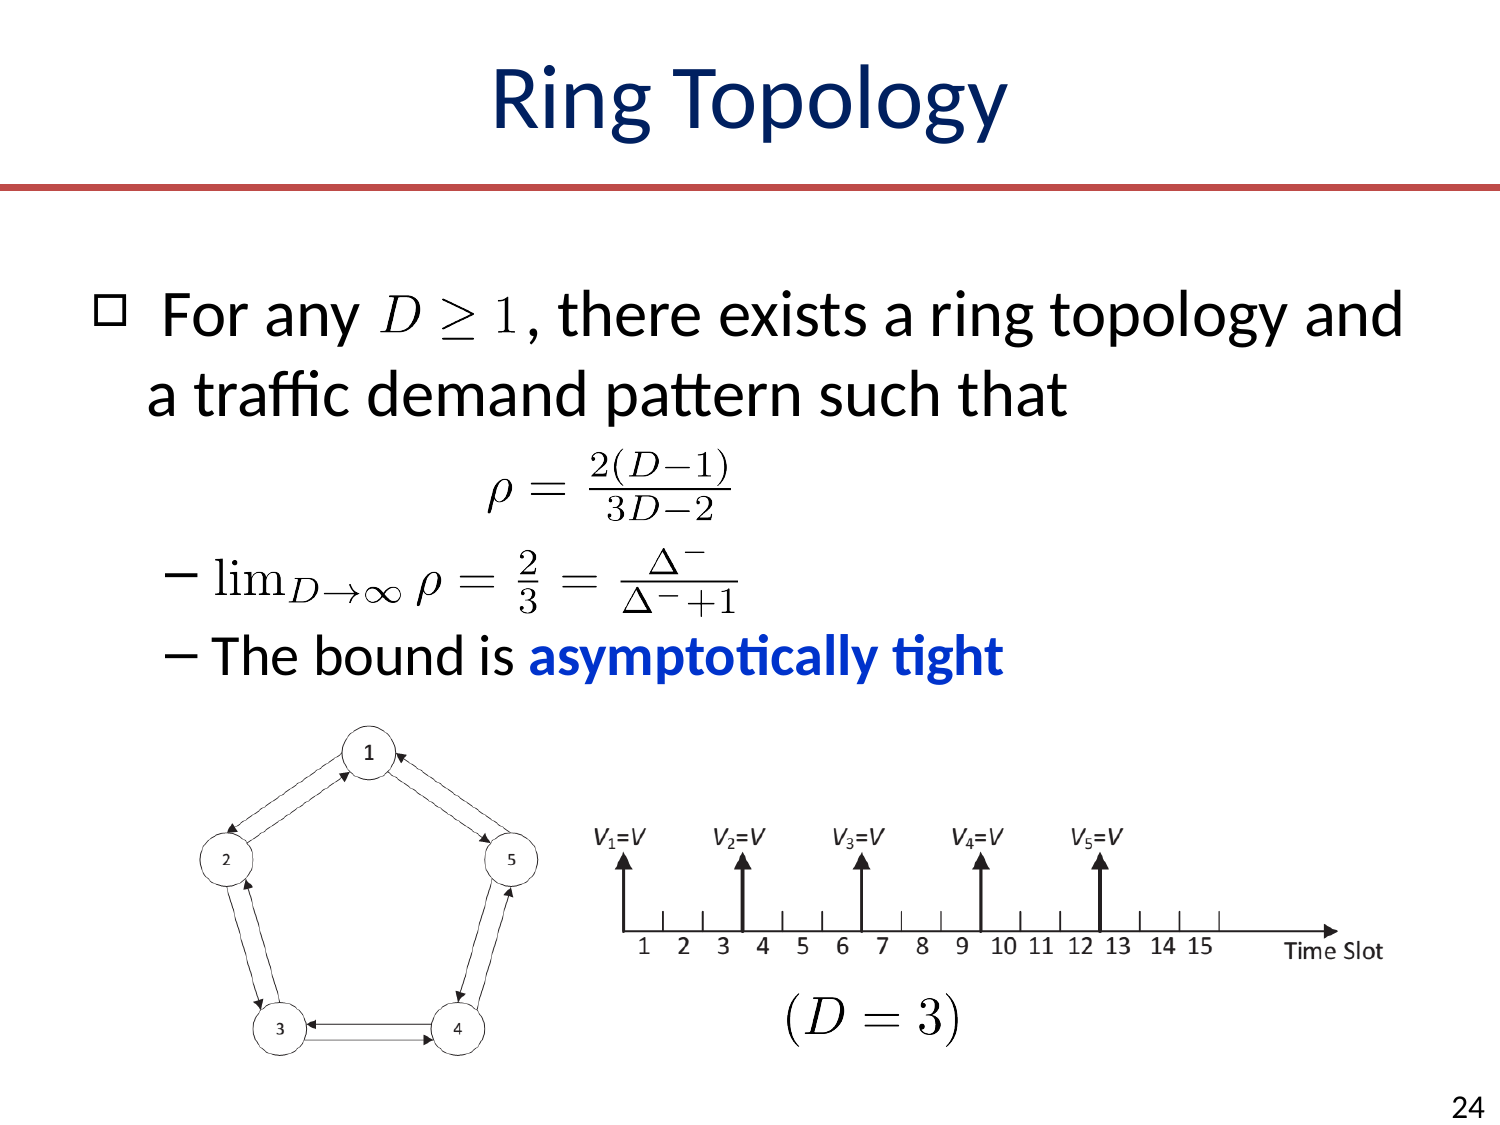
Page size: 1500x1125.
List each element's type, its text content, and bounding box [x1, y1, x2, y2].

list For any , there exists a ring topology and a traffic demand pattern such that The bound is asymptotically tight [75, 262, 1425, 1005]
picture [787, 993, 958, 1047]
picture [380, 295, 515, 340]
picture [215, 547, 738, 618]
title Ring Topology [0, 0, 1500, 184]
picture [487, 448, 731, 521]
picture [578, 816, 1393, 975]
slide_number 24 [1149, 1084, 1500, 1125]
picture [184, 707, 554, 1066]
